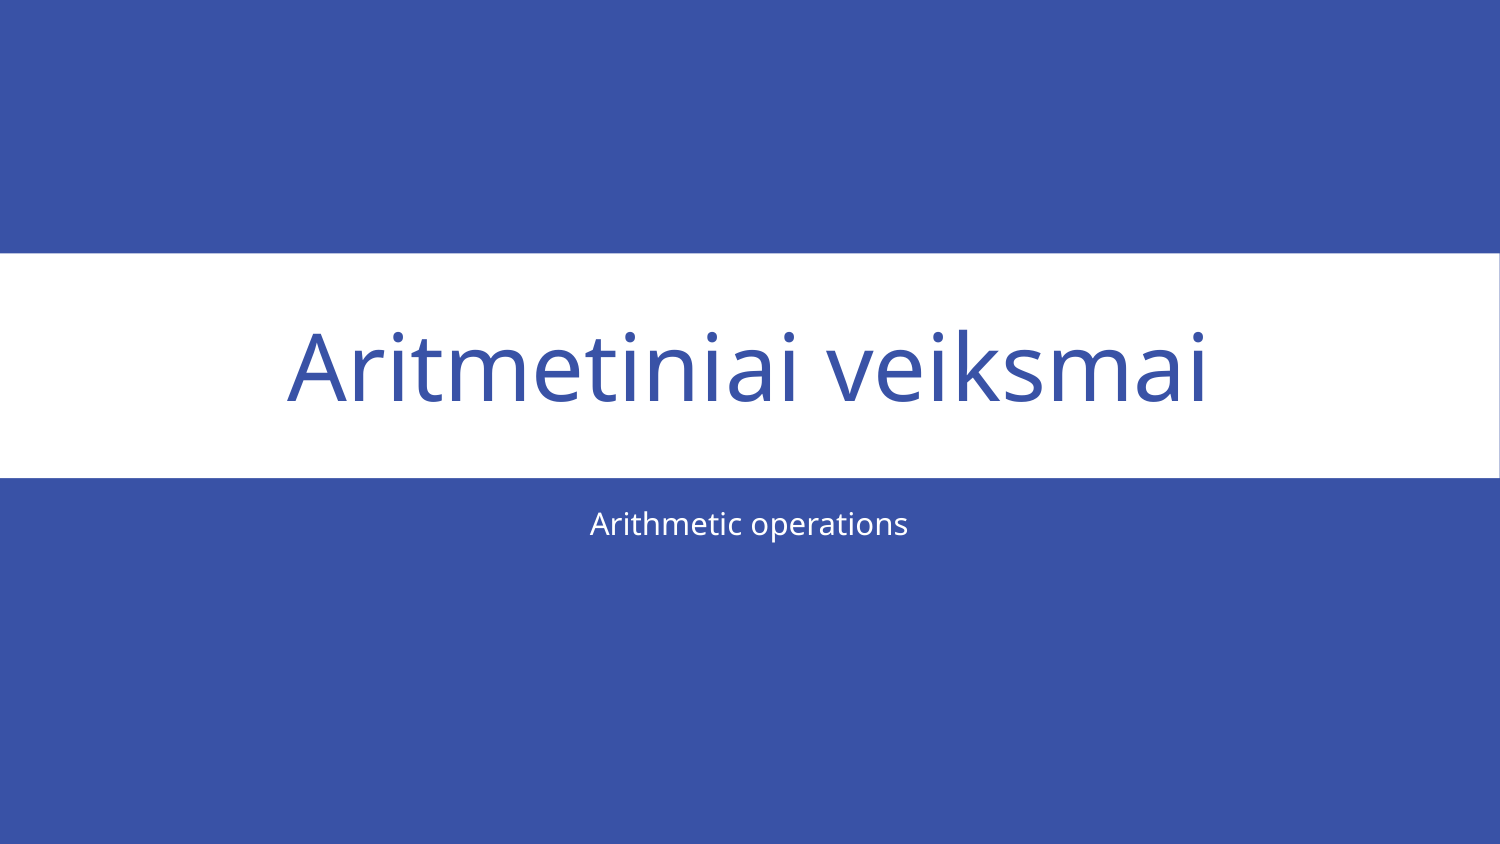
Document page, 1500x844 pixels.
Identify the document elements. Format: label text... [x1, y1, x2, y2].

list Arithmetic operations [102, 493, 1397, 638]
title Aritmetiniai veiksmai [102, 271, 1397, 478]
